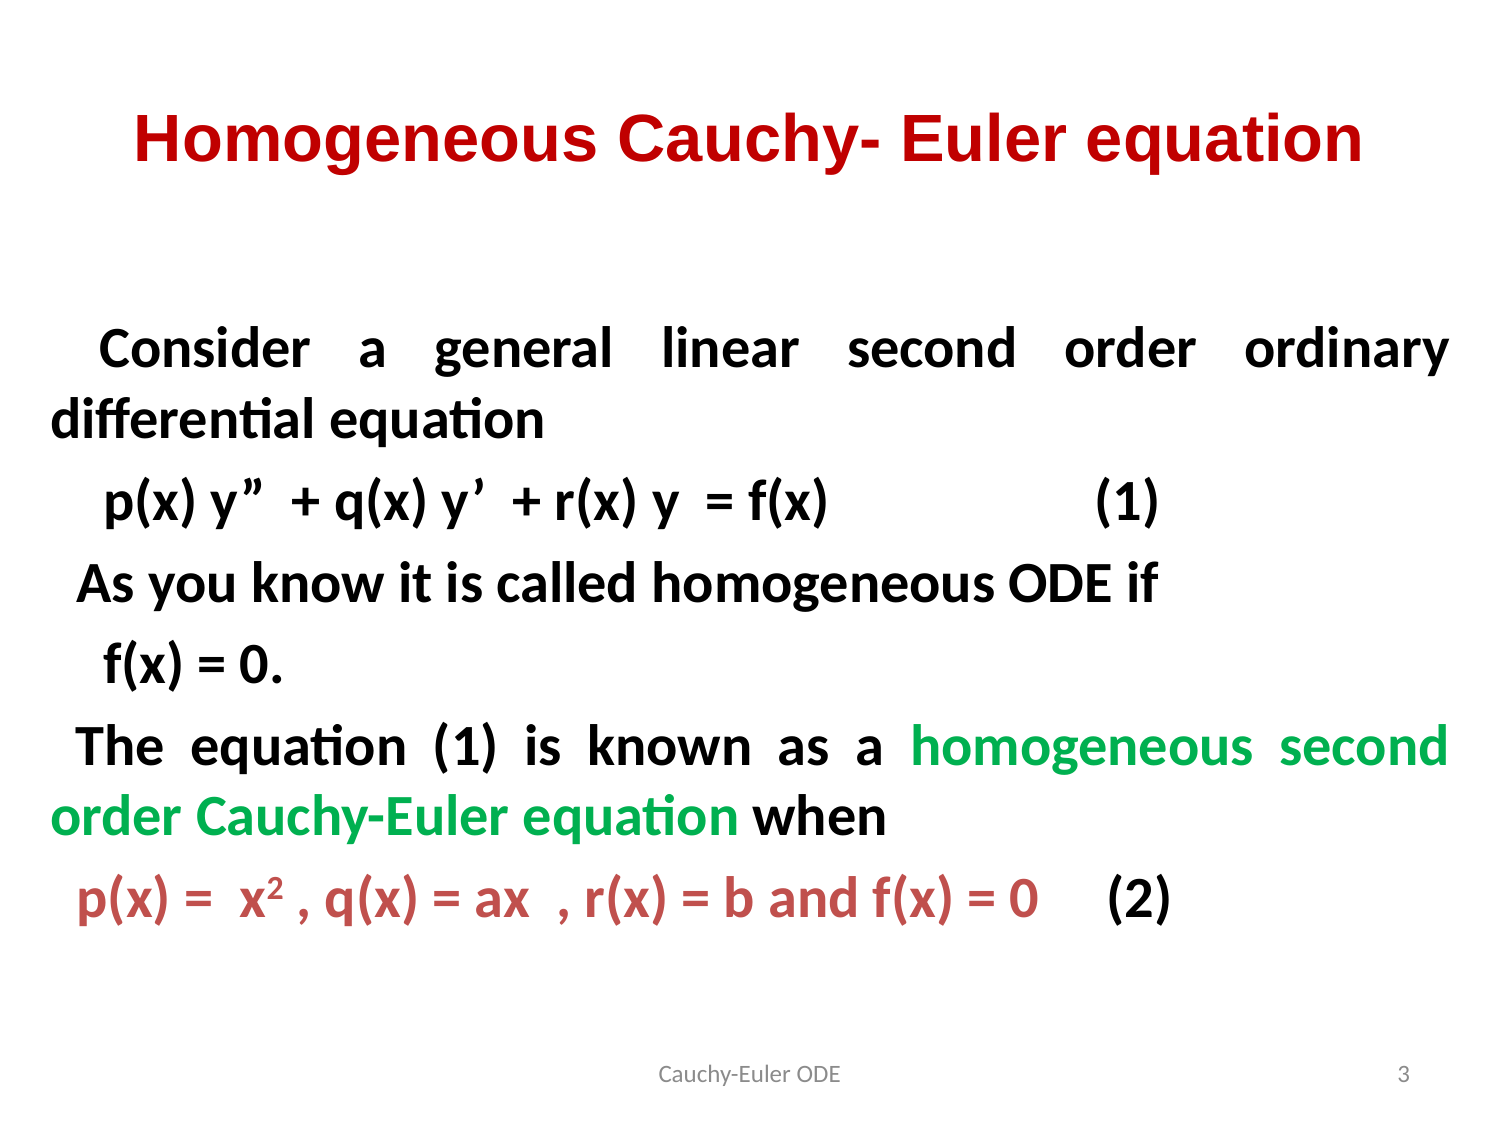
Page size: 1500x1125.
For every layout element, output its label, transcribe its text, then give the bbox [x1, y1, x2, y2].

footer Cauchy-Euler ODE [512, 1042, 988, 1103]
title Homogeneous Cauchy- Euler equation [112, 46, 1388, 223]
subtitle Consider a general linear second order ordinary differential equation p(x) y” + q(x) y’ + r(x) y = f(x) (1) As you know it is called homogeneous ODE if f(x) = 0. The equation (1) is known as a homogeneous second order Cauchy-Euler equation when p(x) = x2 , q(x) = ax , r(x) = b and f(x) = 0 (2) [35, 292, 1465, 1055]
slide_number 3 [1074, 1042, 1425, 1103]
